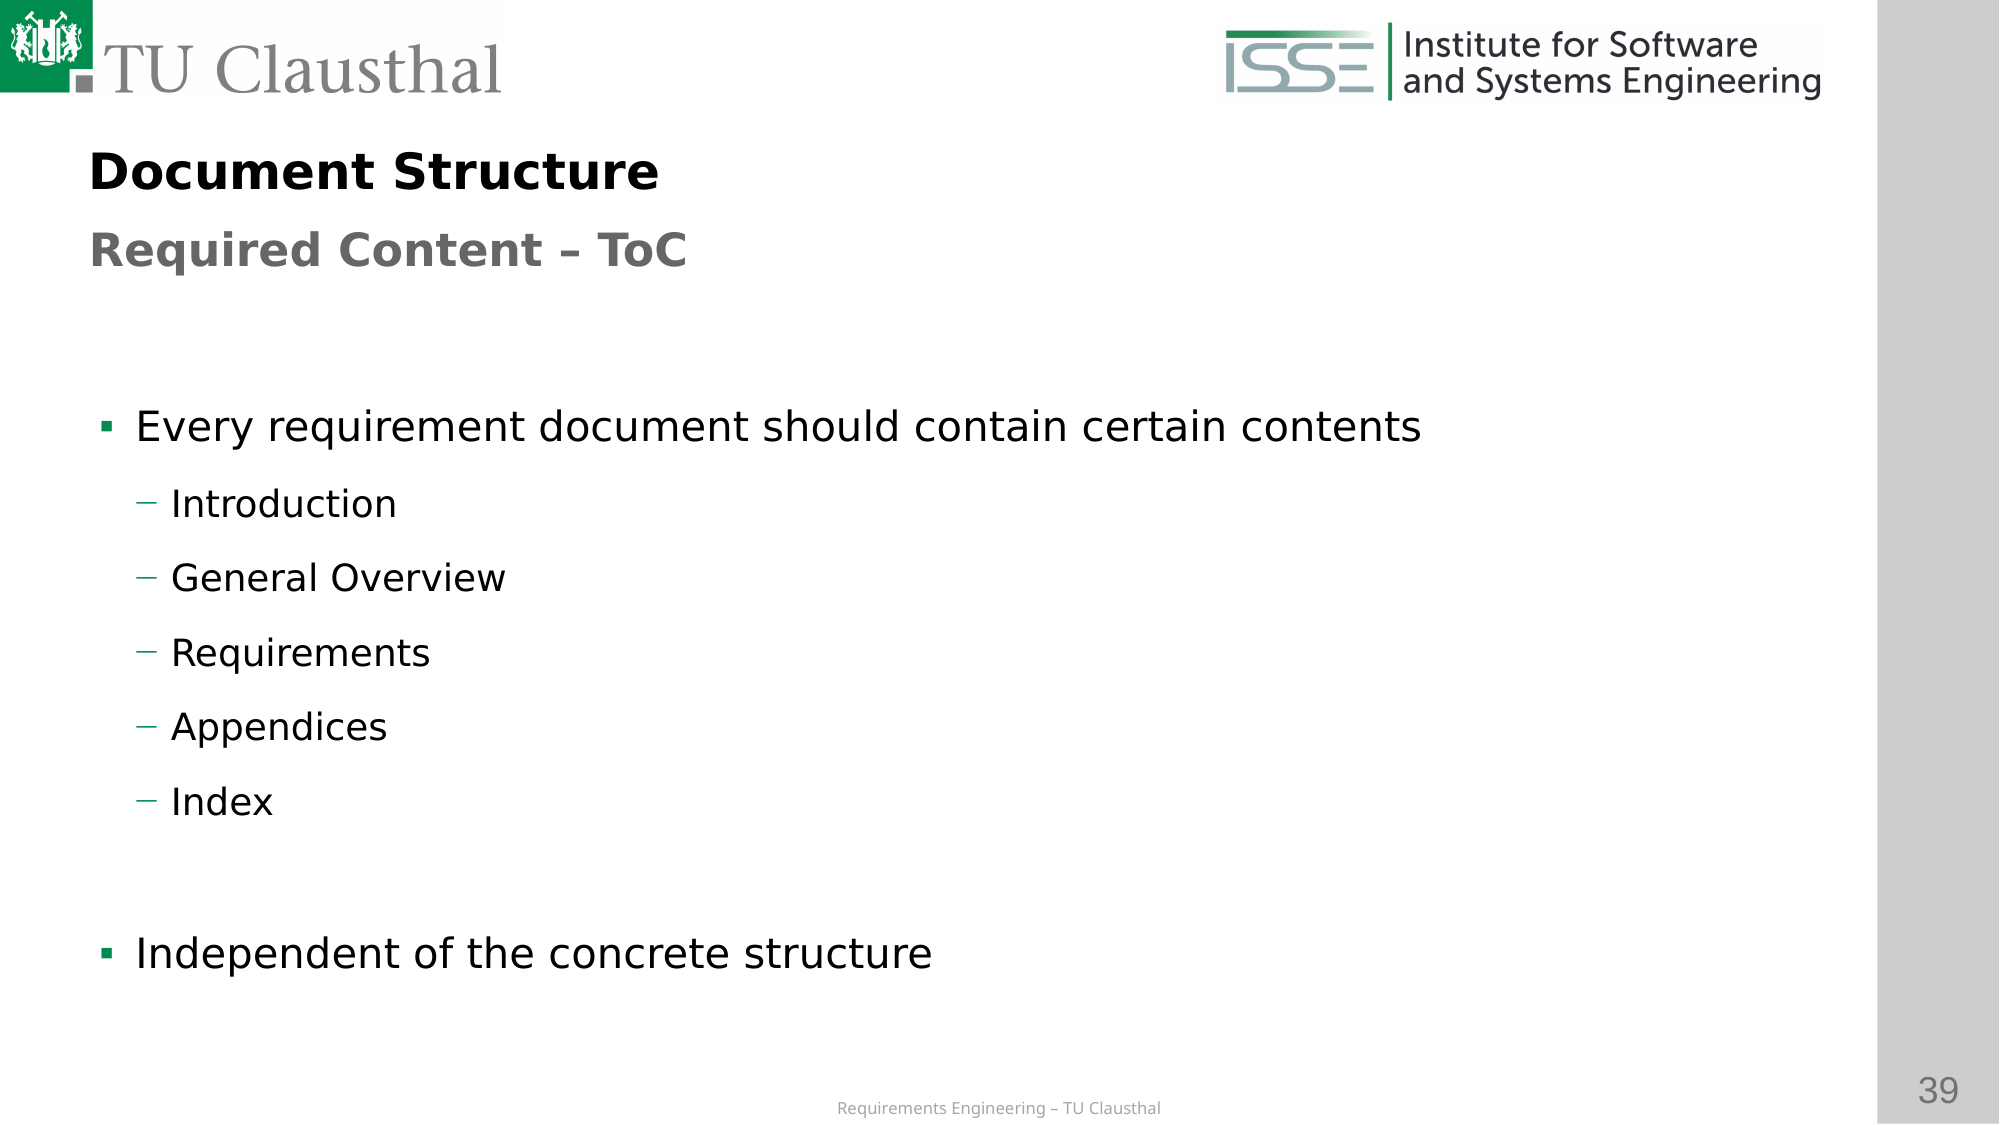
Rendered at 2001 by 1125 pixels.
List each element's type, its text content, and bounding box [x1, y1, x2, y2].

picture [1218, 22, 1826, 107]
text_box Required Content – ToC [89, 207, 1788, 290]
text_box [74, 280, 1423, 995]
text_box Document Structure [89, 118, 1788, 200]
list Every requirement document should contain certain contents Introduction General Overview Requirements Appendices Index Independent of the concrete structure [99, 290, 1837, 1087]
picture [0, 0, 501, 93]
